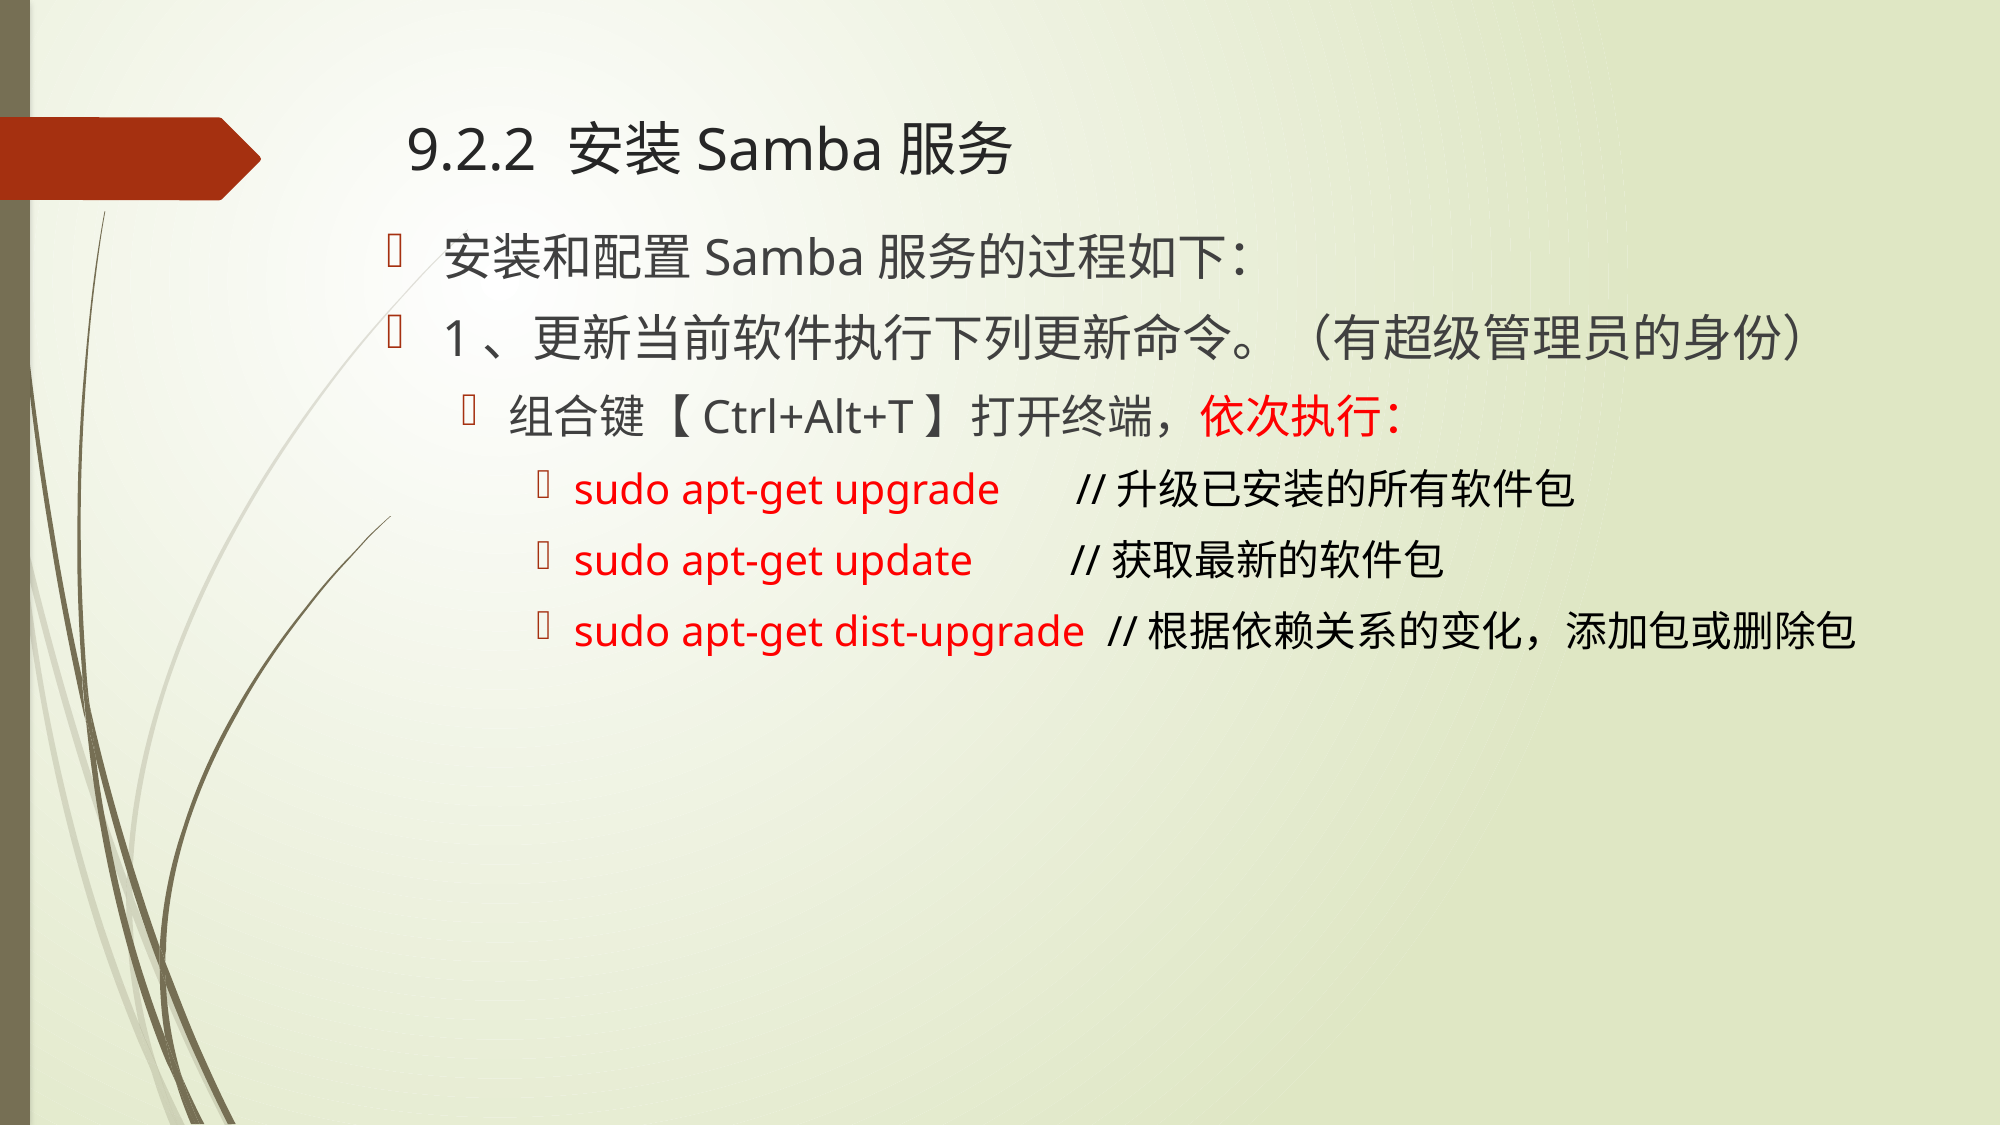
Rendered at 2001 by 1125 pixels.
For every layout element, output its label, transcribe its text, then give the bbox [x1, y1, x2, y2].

list 安装和配置Samba服务的过程如下： 1、更新当前软件执行下列更新命令。（有超级管理员的身份） 组合键【Ctrl+Alt+T】打开终端，依次执行： sudo apt-get upgrade //升级已安装的所有软件包 sudo apt-get update //获取最新的软件包 sudo apt-get dist-upgrade //根据依赖关系的变化，添加包或删除包 [371, 218, 1874, 838]
title 9.2.2 安装Samba服务 [391, 104, 1854, 218]
